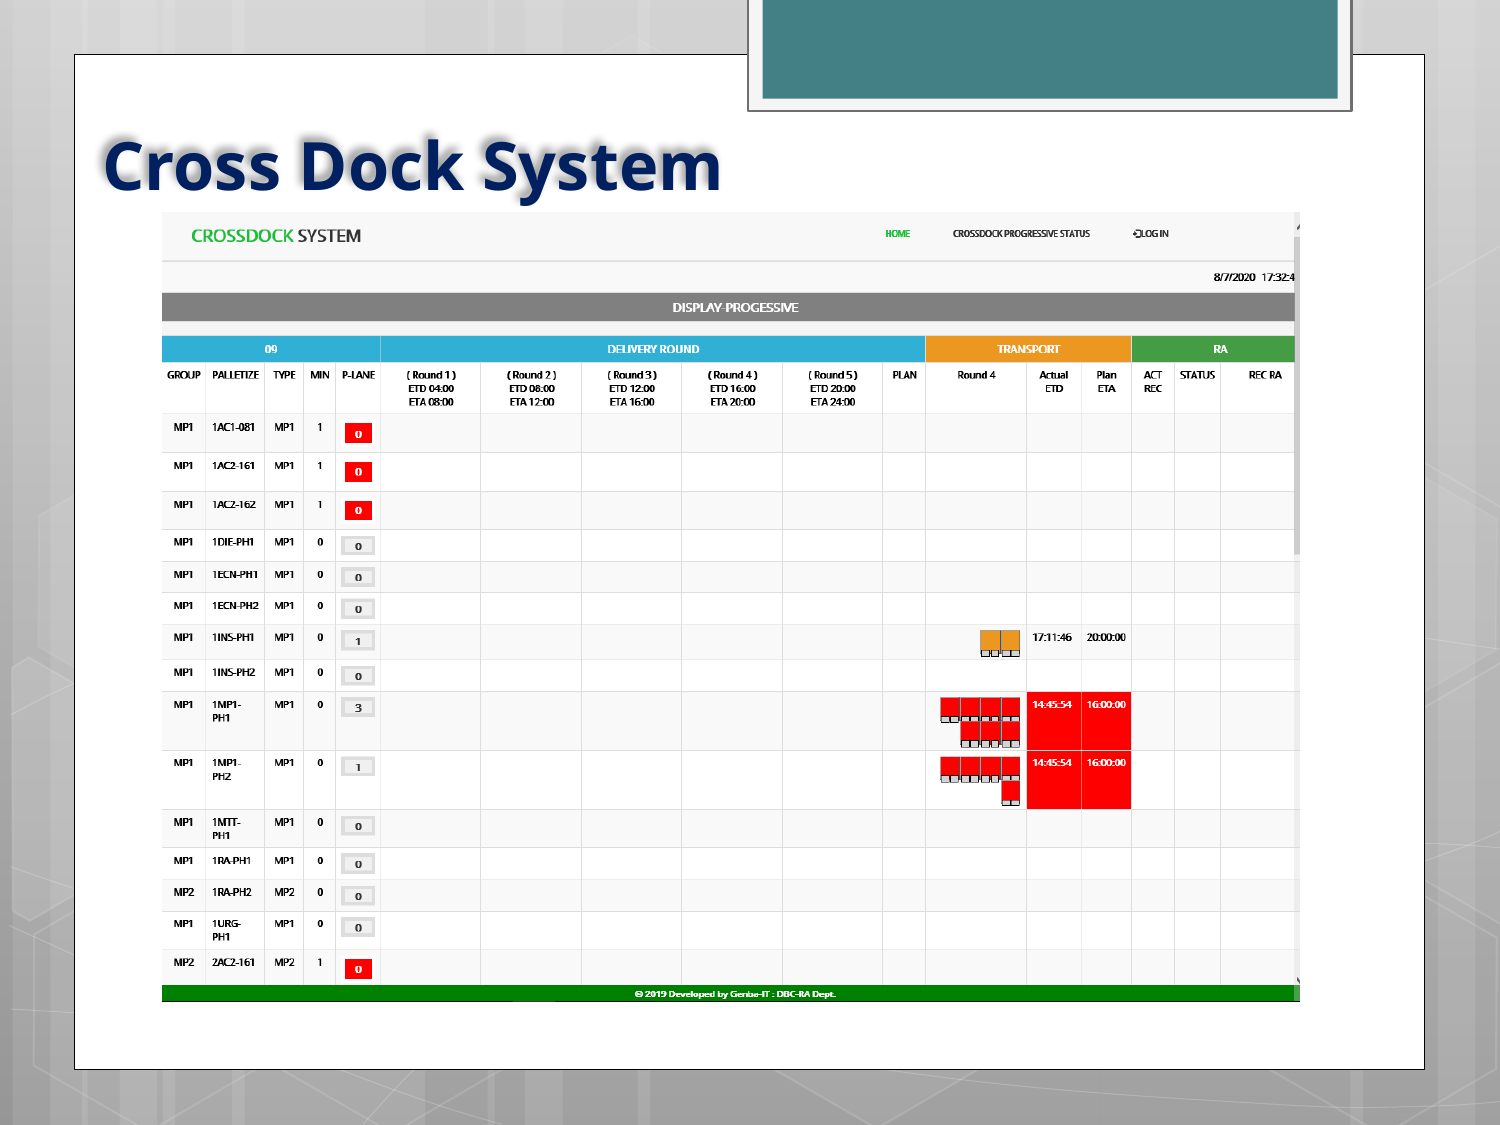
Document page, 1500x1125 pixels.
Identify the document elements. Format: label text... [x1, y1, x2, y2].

picture [162, 212, 1301, 1003]
text_box Cross Dock System [87, 116, 1205, 212]
